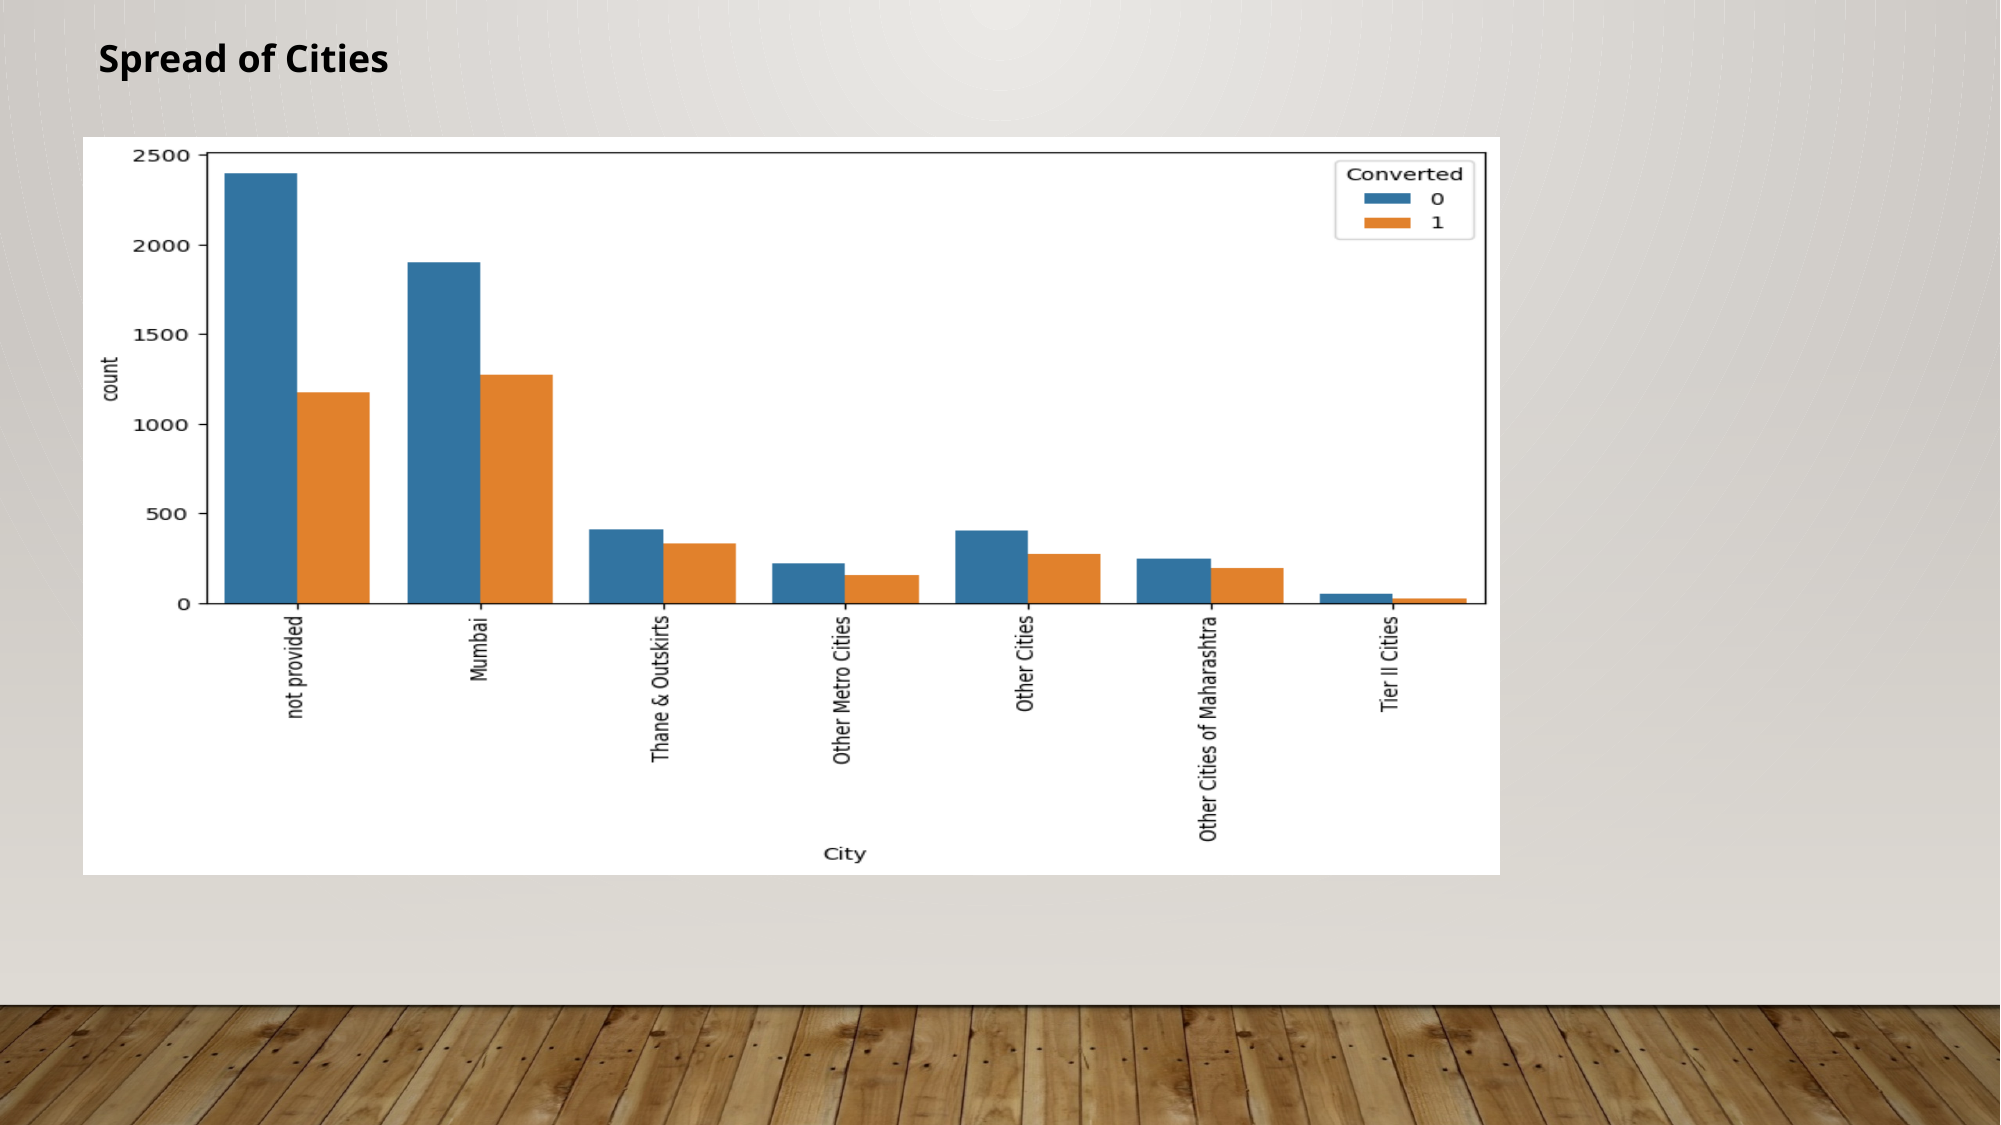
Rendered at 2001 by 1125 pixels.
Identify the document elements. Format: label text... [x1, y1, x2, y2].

picture [0, 1005, 2000, 1125]
picture [83, 137, 1501, 876]
text_box Spread of Cities [83, 27, 674, 87]
